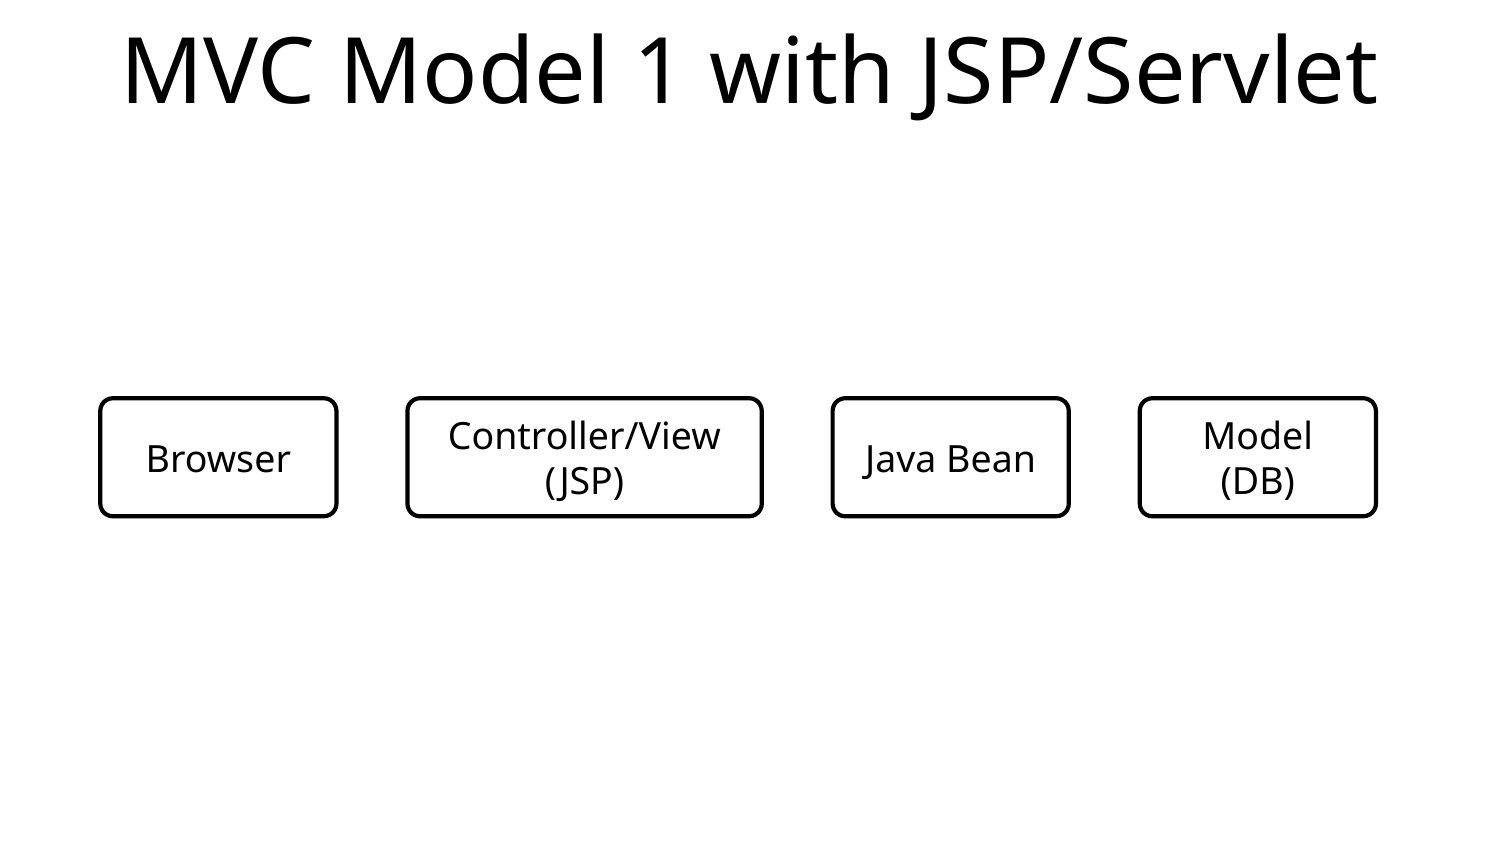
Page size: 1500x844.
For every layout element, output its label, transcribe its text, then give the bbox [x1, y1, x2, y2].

text_box Controller/View (JSP) [405, 396, 764, 519]
text_box Java Bean [830, 396, 1071, 519]
text_box Model (DB) [1137, 396, 1379, 519]
text_box Browser [98, 396, 339, 519]
title MVC Model 1 with JSP/Servlet [75, 0, 1425, 138]
